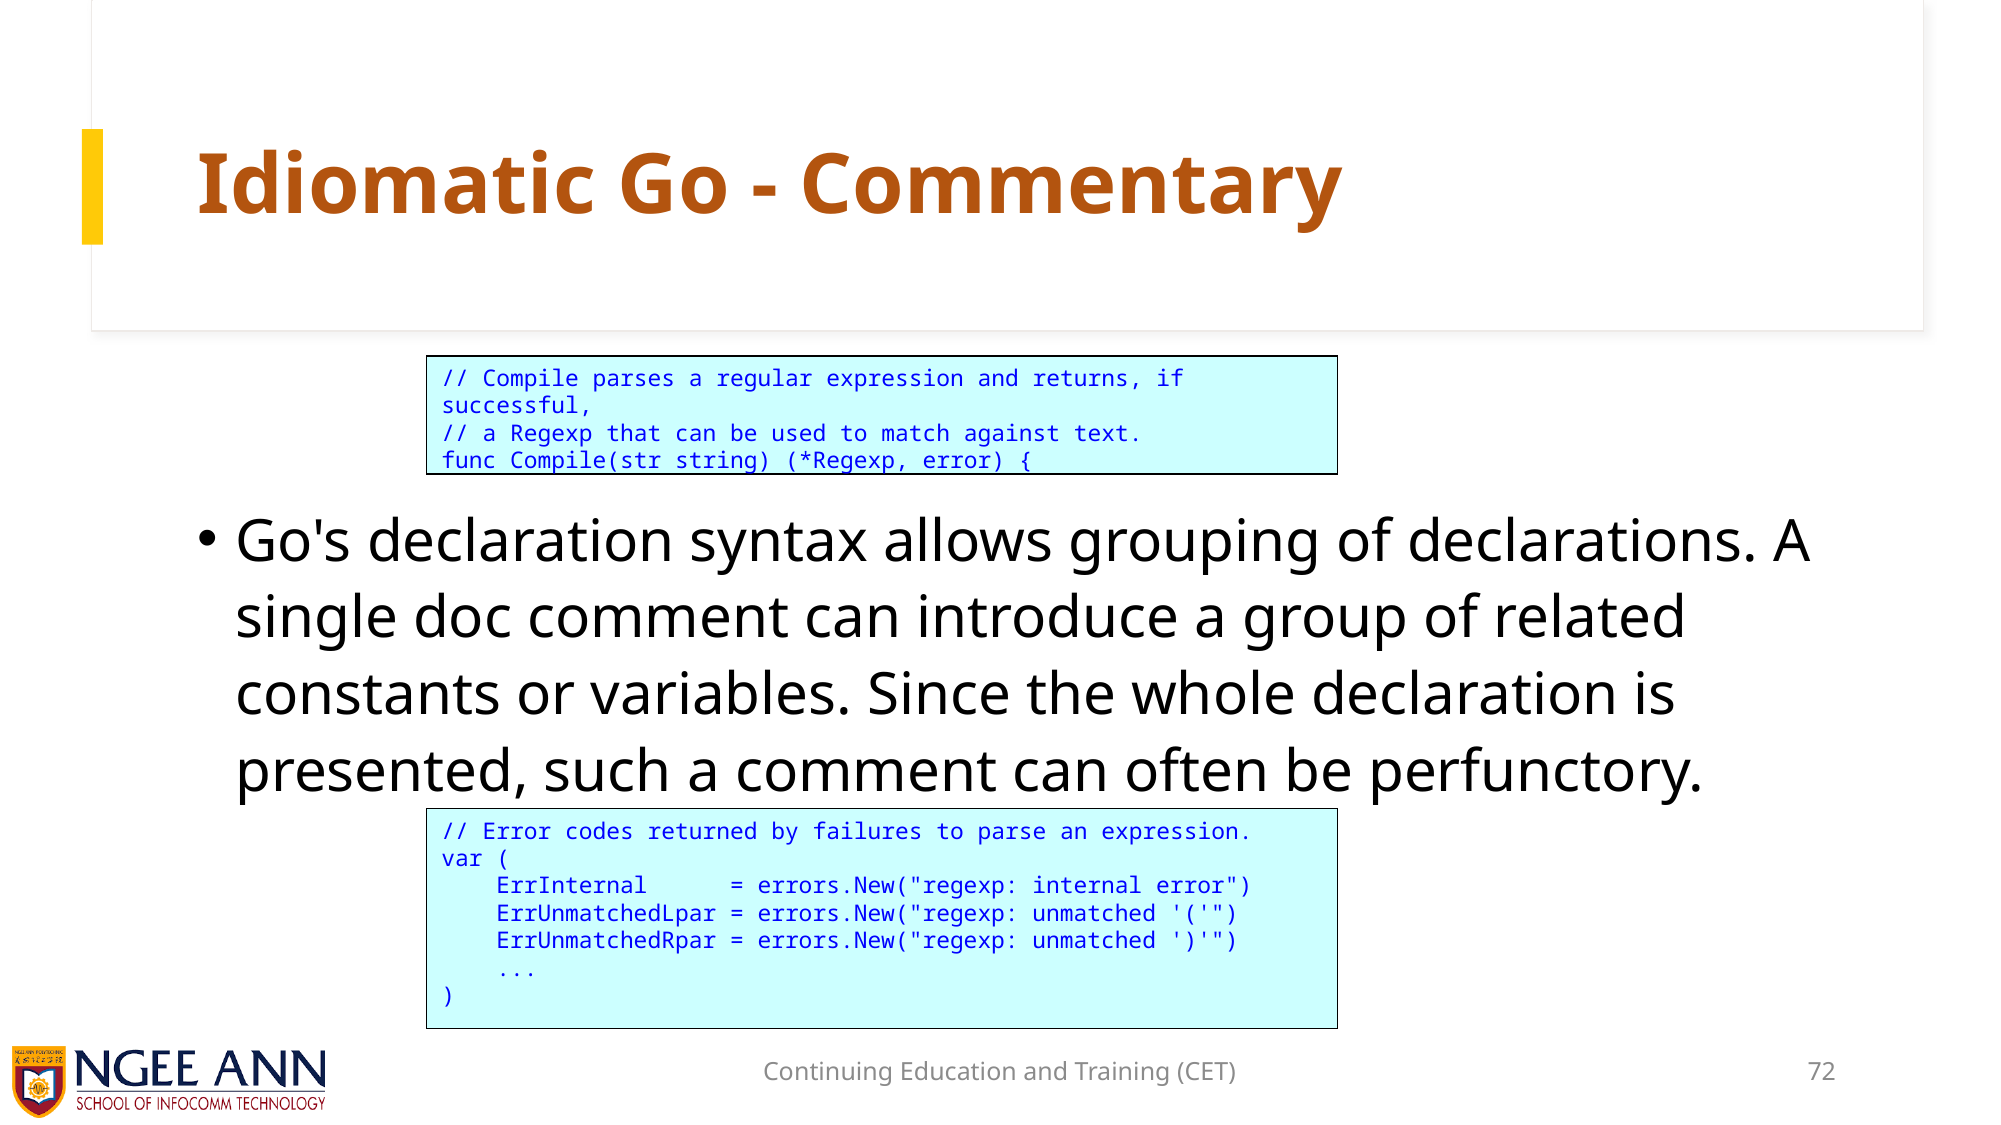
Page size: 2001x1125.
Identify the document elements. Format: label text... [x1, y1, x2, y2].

picture [12, 1046, 325, 1118]
slide_number 72 [1401, 1042, 1851, 1103]
footer Continuing Education and Training (CET) [662, 1042, 1338, 1103]
text_box // Compile parses a regular expression and returns, if successful, // a Regexp that can be used to match against text. func Compile(str string) (*Regexp, error) { [426, 355, 1338, 475]
text_box // Error codes returned by failures to parse an expression. var ( ErrInternal = errors.New("regexp: internal error") ErrUnmatchedLpar = errors.New("regexp: unmatched '('") ErrUnmatchedRpar = errors.New("regexp: unmatched ')'") ... ) [426, 808, 1338, 1029]
list Go's declaration syntax allows grouping of declarations. A single doc comment can introduce a group of related constants or variables. Since the whole declaration is presented, such a comment can often be perfunctory. [183, 488, 1851, 1095]
title Idiomatic Go - Commentary [183, 90, 1851, 284]
